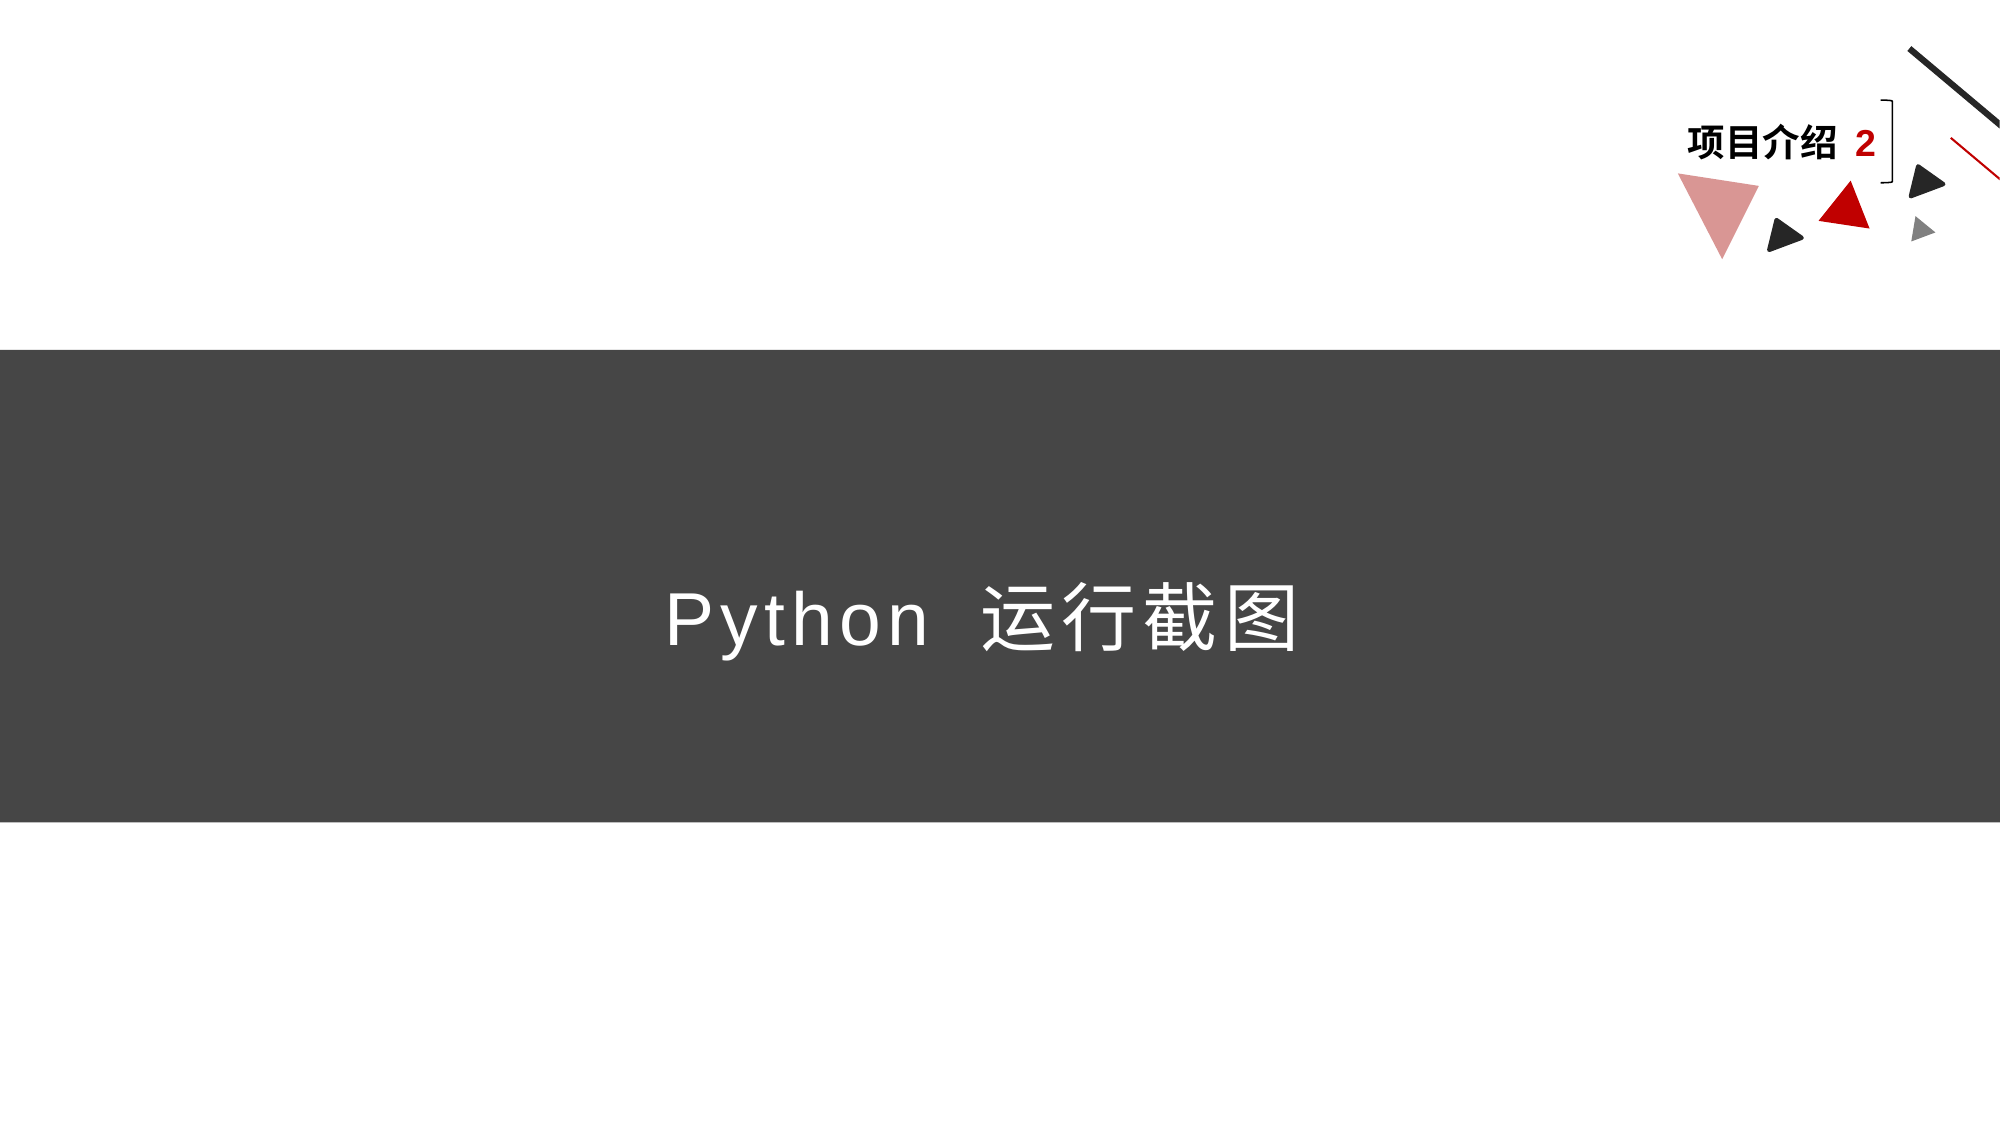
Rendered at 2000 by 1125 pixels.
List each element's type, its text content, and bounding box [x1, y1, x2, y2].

text_box [1767, 218, 1804, 252]
text_box [1880, 99, 1894, 184]
text_box [1816, 178, 1872, 231]
text_box 项目介绍 2 [1673, 111, 1880, 171]
text_box [1909, 214, 1938, 244]
text_box [0, 348, 2000, 824]
text_box [1675, 171, 1761, 262]
text_box Python 运行截图 [432, 518, 1532, 669]
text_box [1909, 48, 2000, 192]
